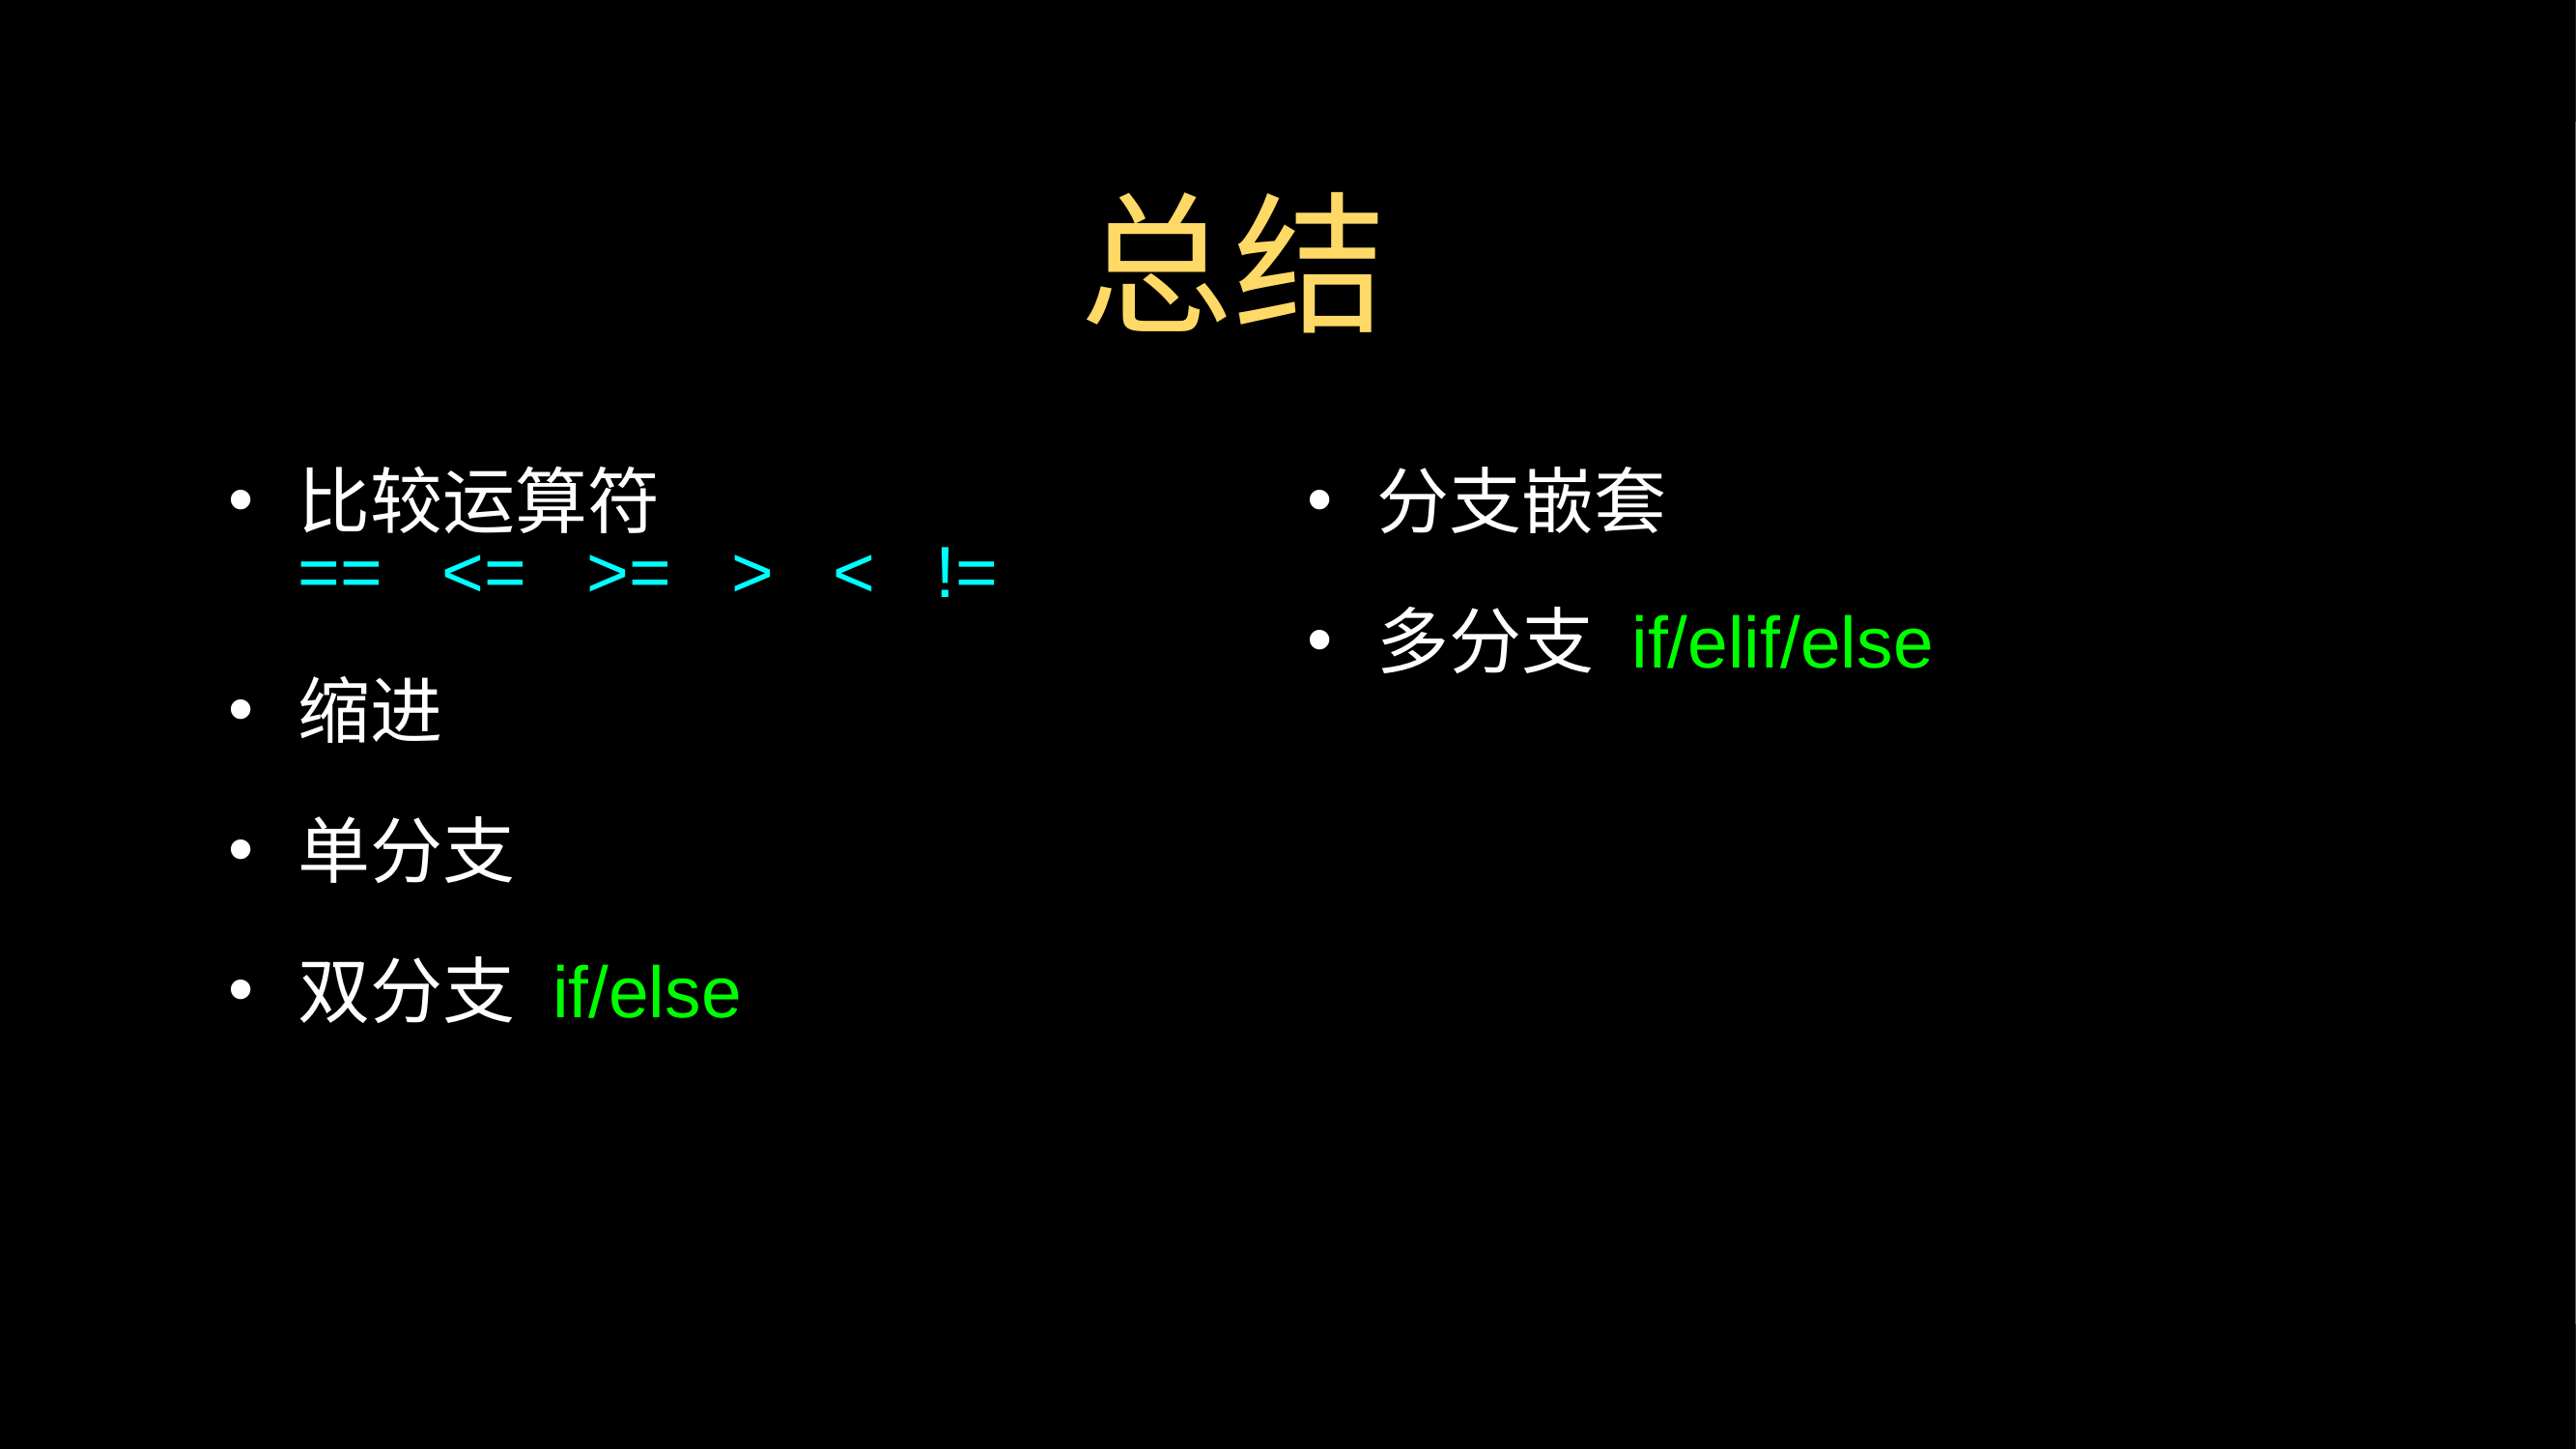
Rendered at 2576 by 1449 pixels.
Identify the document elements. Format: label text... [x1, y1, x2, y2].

title 总结 [183, 117, 2285, 404]
text_box 分支嵌套 多分支 if/elif/else [1261, 467, 2372, 1225]
list 比较运算符 == <= >= > < != 缩进 单分支 双分支 if/else [183, 466, 2392, 1213]
